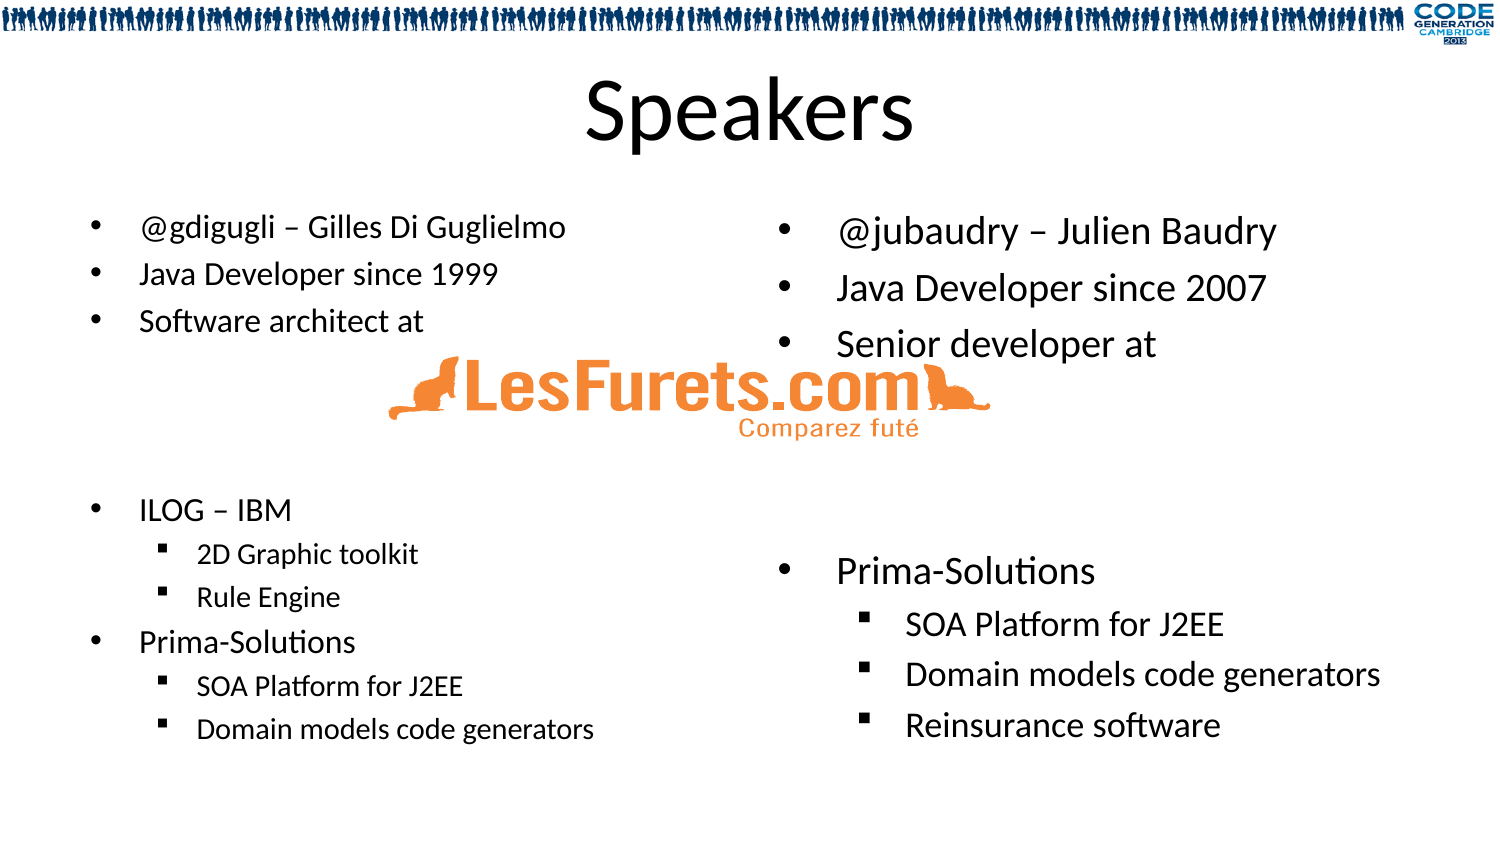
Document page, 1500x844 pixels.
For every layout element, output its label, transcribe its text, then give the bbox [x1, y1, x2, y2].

title Speakers [75, 33, 1425, 175]
list @gdigugli – Gilles Di Guglielmo Java Developer since 1999 Software architect at ILOG – IBM 2D Graphic toolkit Rule Engine Prima-Solutions SOA Platform for J2EE Domain models code generators [75, 196, 738, 754]
picture [0, 0, 1500, 57]
picture [387, 356, 991, 441]
list @jubaudry – Julien Baudry Java Developer since 2007 Senior developer at Prima-Solutions SOA Platform for J2EE Domain models code generators Reinsurance software [762, 196, 1425, 754]
